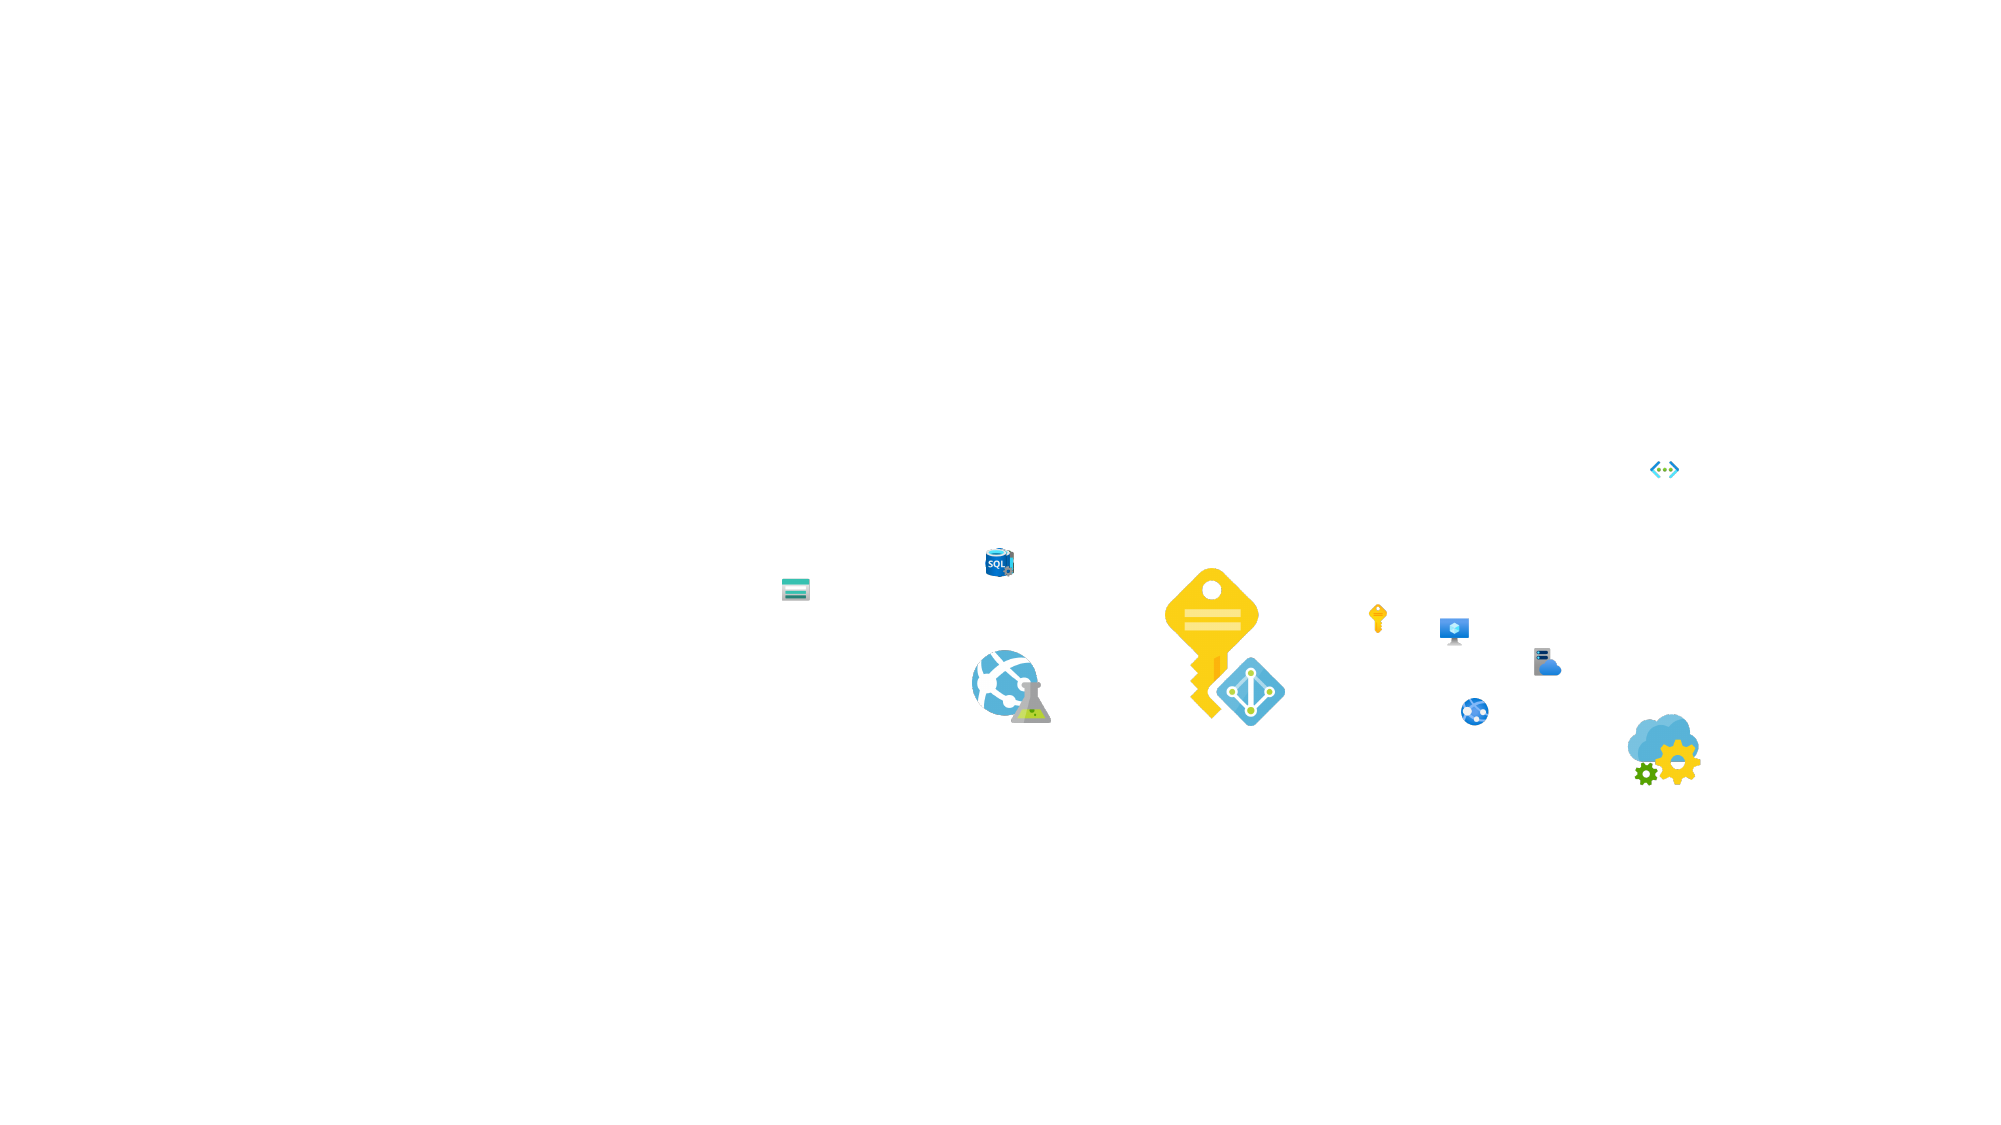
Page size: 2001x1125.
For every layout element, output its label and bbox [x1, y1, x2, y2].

picture [1625, 711, 1704, 790]
picture [1165, 568, 1285, 726]
picture [1650, 454, 1679, 484]
picture [985, 548, 1014, 577]
picture [781, 575, 810, 604]
picture [972, 647, 1051, 726]
picture [1533, 646, 1562, 676]
picture [1440, 618, 1469, 647]
picture [1364, 604, 1393, 633]
picture [1460, 696, 1489, 726]
